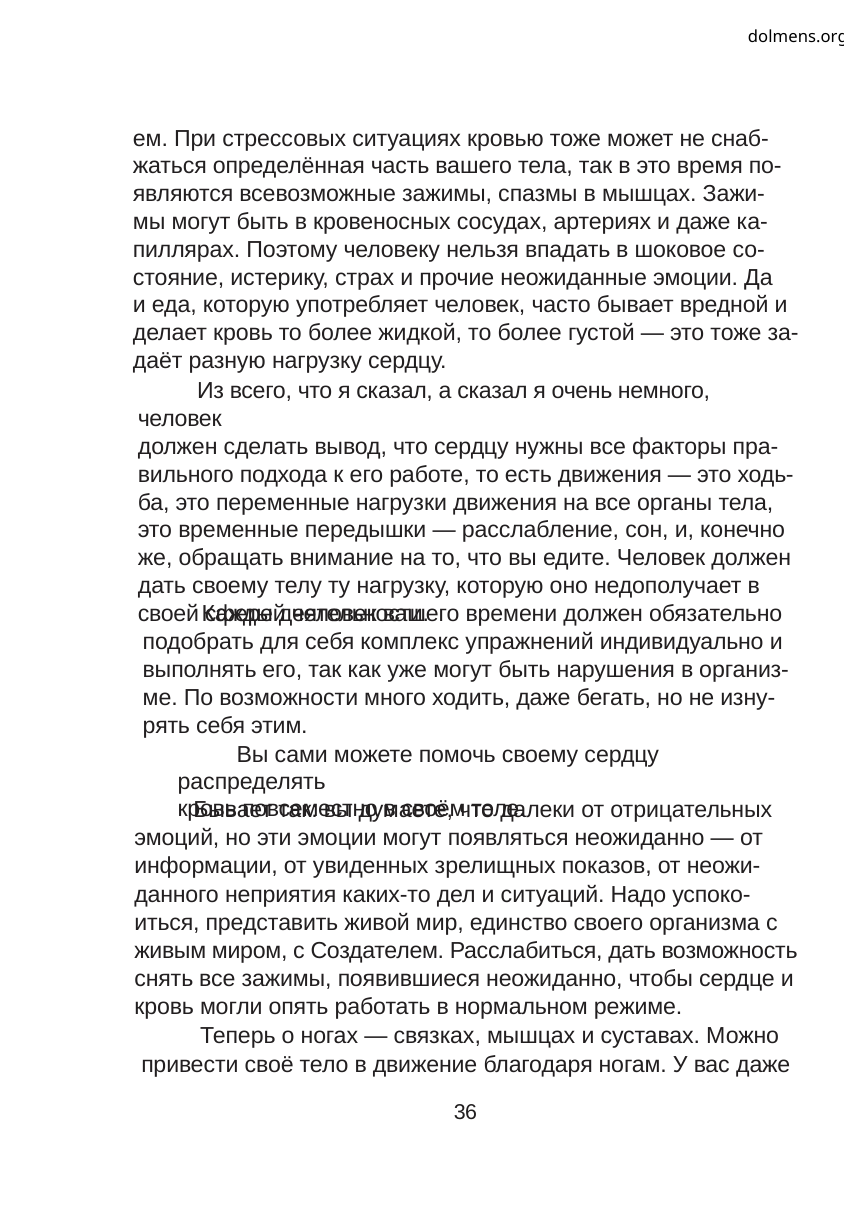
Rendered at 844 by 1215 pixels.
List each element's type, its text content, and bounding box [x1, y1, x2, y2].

text_box ем. При стрессовых ситуациях кровью тоже может не снаб- жаться определённая часть вашего тела, так в это время по- являются всевозможные зажимы, спазмы в мышцах. Зажи- мы могут быть в кровеносных сосудах, артериях и даже ка- пиллярах. Поэтому человеку нельзя впадать в шоковое со- стояние, истерику, страх и прочие неожиданные эмоции. Да и еда, которую употребляет человек, часто бывает вредной и делает кровь то более жидкой, то более густой — это тоже за- даёт разную нагрузку сердцу. [132, 122, 799, 401]
text_box dolmens.org [747, 27, 844, 66]
text_box 36 [453, 1097, 478, 1151]
text_box Теперь о ногах — связках, мышцах и суставах. Можно привести своё тело в движение благодаря ногам. У вас даже [141, 1018, 790, 1107]
text_box Вы сами можете помочь своему сердцу распределять кровь повсеместно в своём теле. [177, 739, 754, 793]
text_box Каждый человек вашего времени должен обязательно подобрать для себя комплекс упражнений индивидуально и выполнять его, так как уже могут быть нарушения в организ- ме. По возможности много ходить, даже бегать, но не изну- рять себя этим. [142, 597, 789, 767]
text_box Бывает так: вы думаете, что далеки от отрицательных эмоций, но эти эмоции могут появляться неожиданно — от информации, от увиденных зрелищных показов, от неожи- данного неприятия каких-то дел и ситуаций. Надо успоко- иться, представить живой мир, единство своего организма с живым миром, с Создателем. Расслабиться, дать возможность снять все зажимы, появившиеся неожиданно, чтобы сердце и кровь могли опять работать в нормальном режиме. [134, 793, 797, 1048]
text_box Из всего, что я сказал, а сказал я очень немного, человек должен сделать вывод, что сердцу нужны все факторы пра- вильного подхода к его работе, то есть движения — это ходь- ба, это переменные нагрузки движения на все органы тела, это временные передышки — расслабление, сон, и, конечно же, обращать внимание на то, что вы едите. Человек должен дать своему телу ту нагрузку, которую оно недополучает в своей сфере деятельности. [137, 375, 794, 627]
